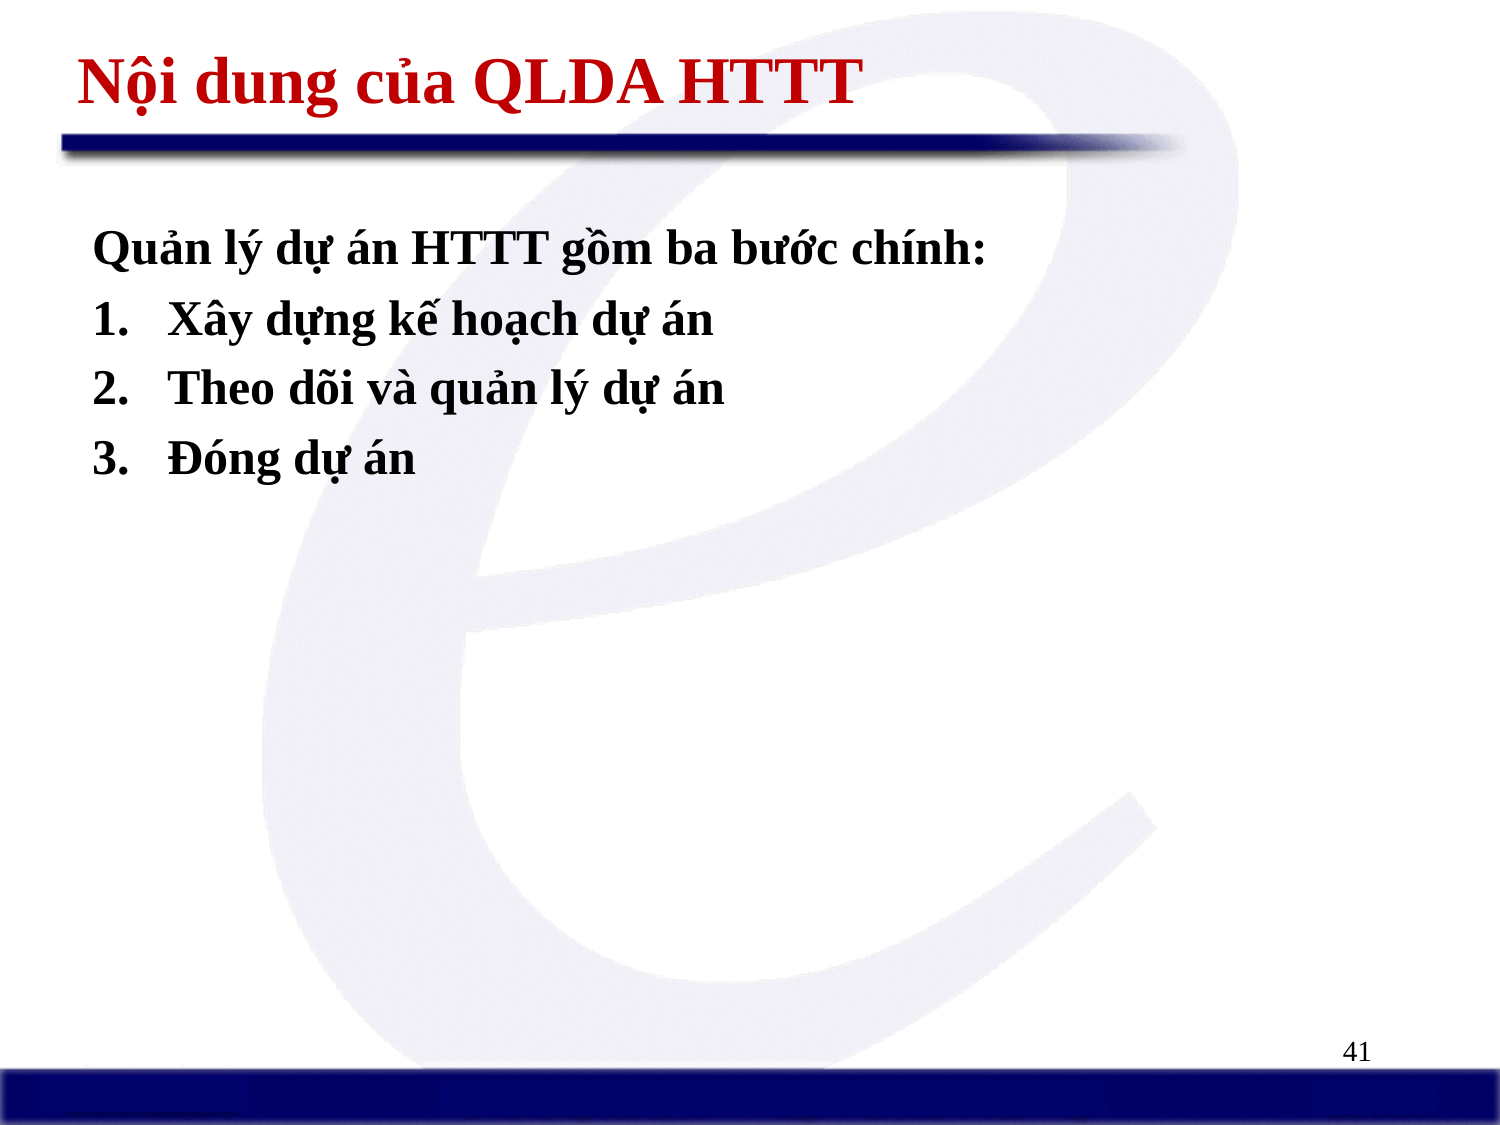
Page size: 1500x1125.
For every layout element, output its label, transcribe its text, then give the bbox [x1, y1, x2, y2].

list Quản lý dự án HTTT gồm ba bước chính: Xây dựng kế hoạch dự án Theo dõi và quản lý dự án Đóng dự án [62, 200, 1425, 887]
slide_number 41 [1074, 1025, 1388, 1100]
title Nội dung của QLDA HTTT [62, 2, 1500, 153]
picture [0, 0, 1500, 1125]
